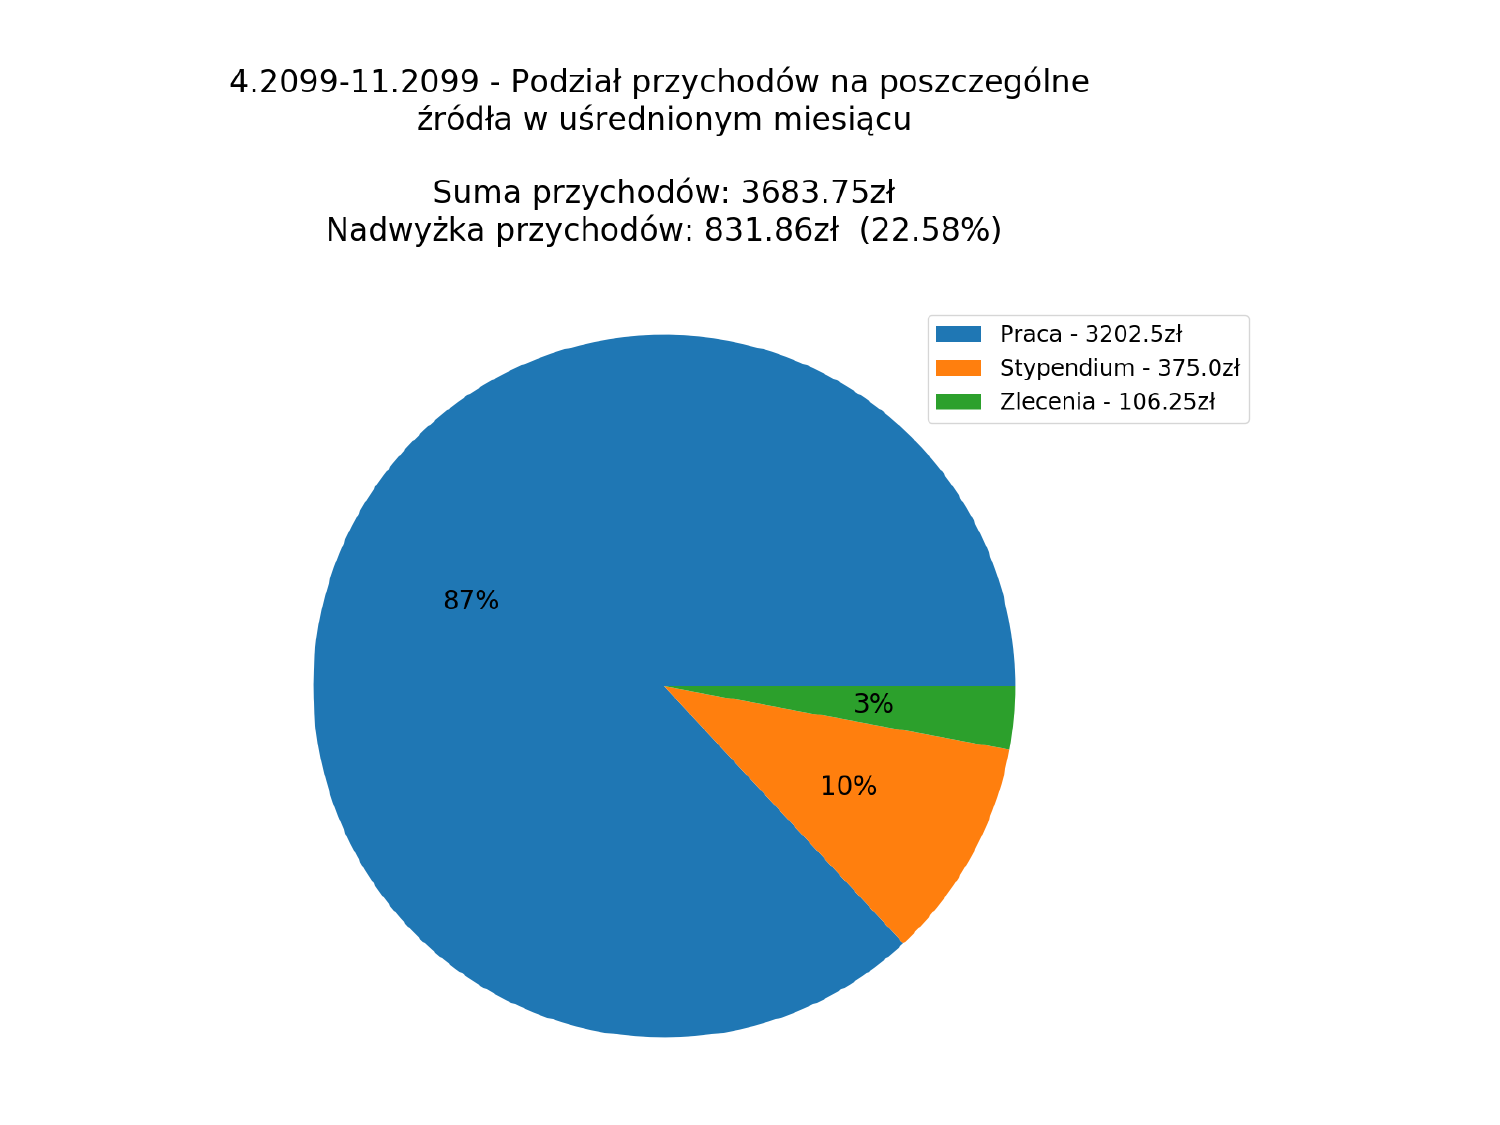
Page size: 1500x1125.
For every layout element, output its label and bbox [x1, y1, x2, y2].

picture [224, 0, 1351, 1125]
